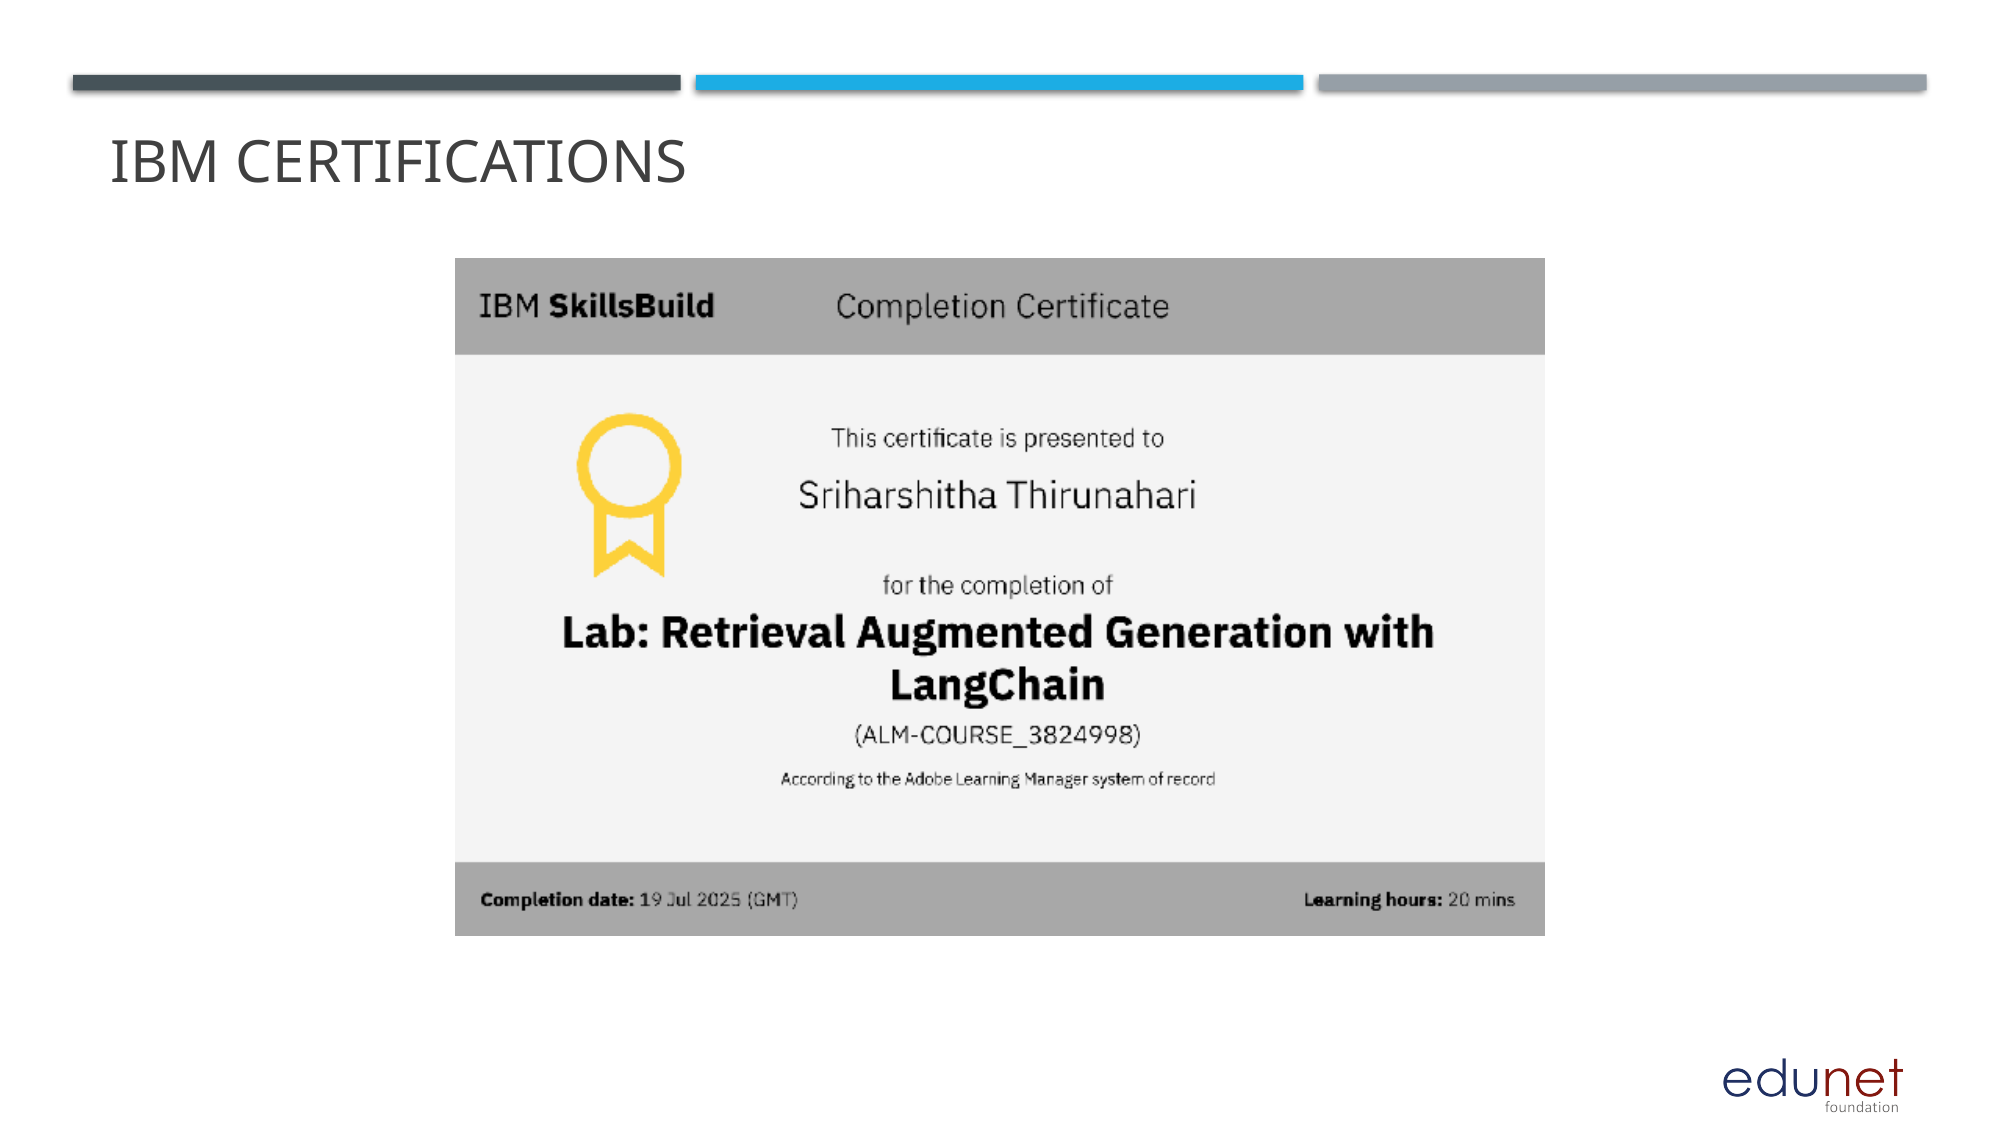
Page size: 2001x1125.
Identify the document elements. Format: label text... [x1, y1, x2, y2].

picture [1719, 1056, 1905, 1116]
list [454, 257, 1546, 936]
title Ibm certifications [95, 115, 1905, 203]
